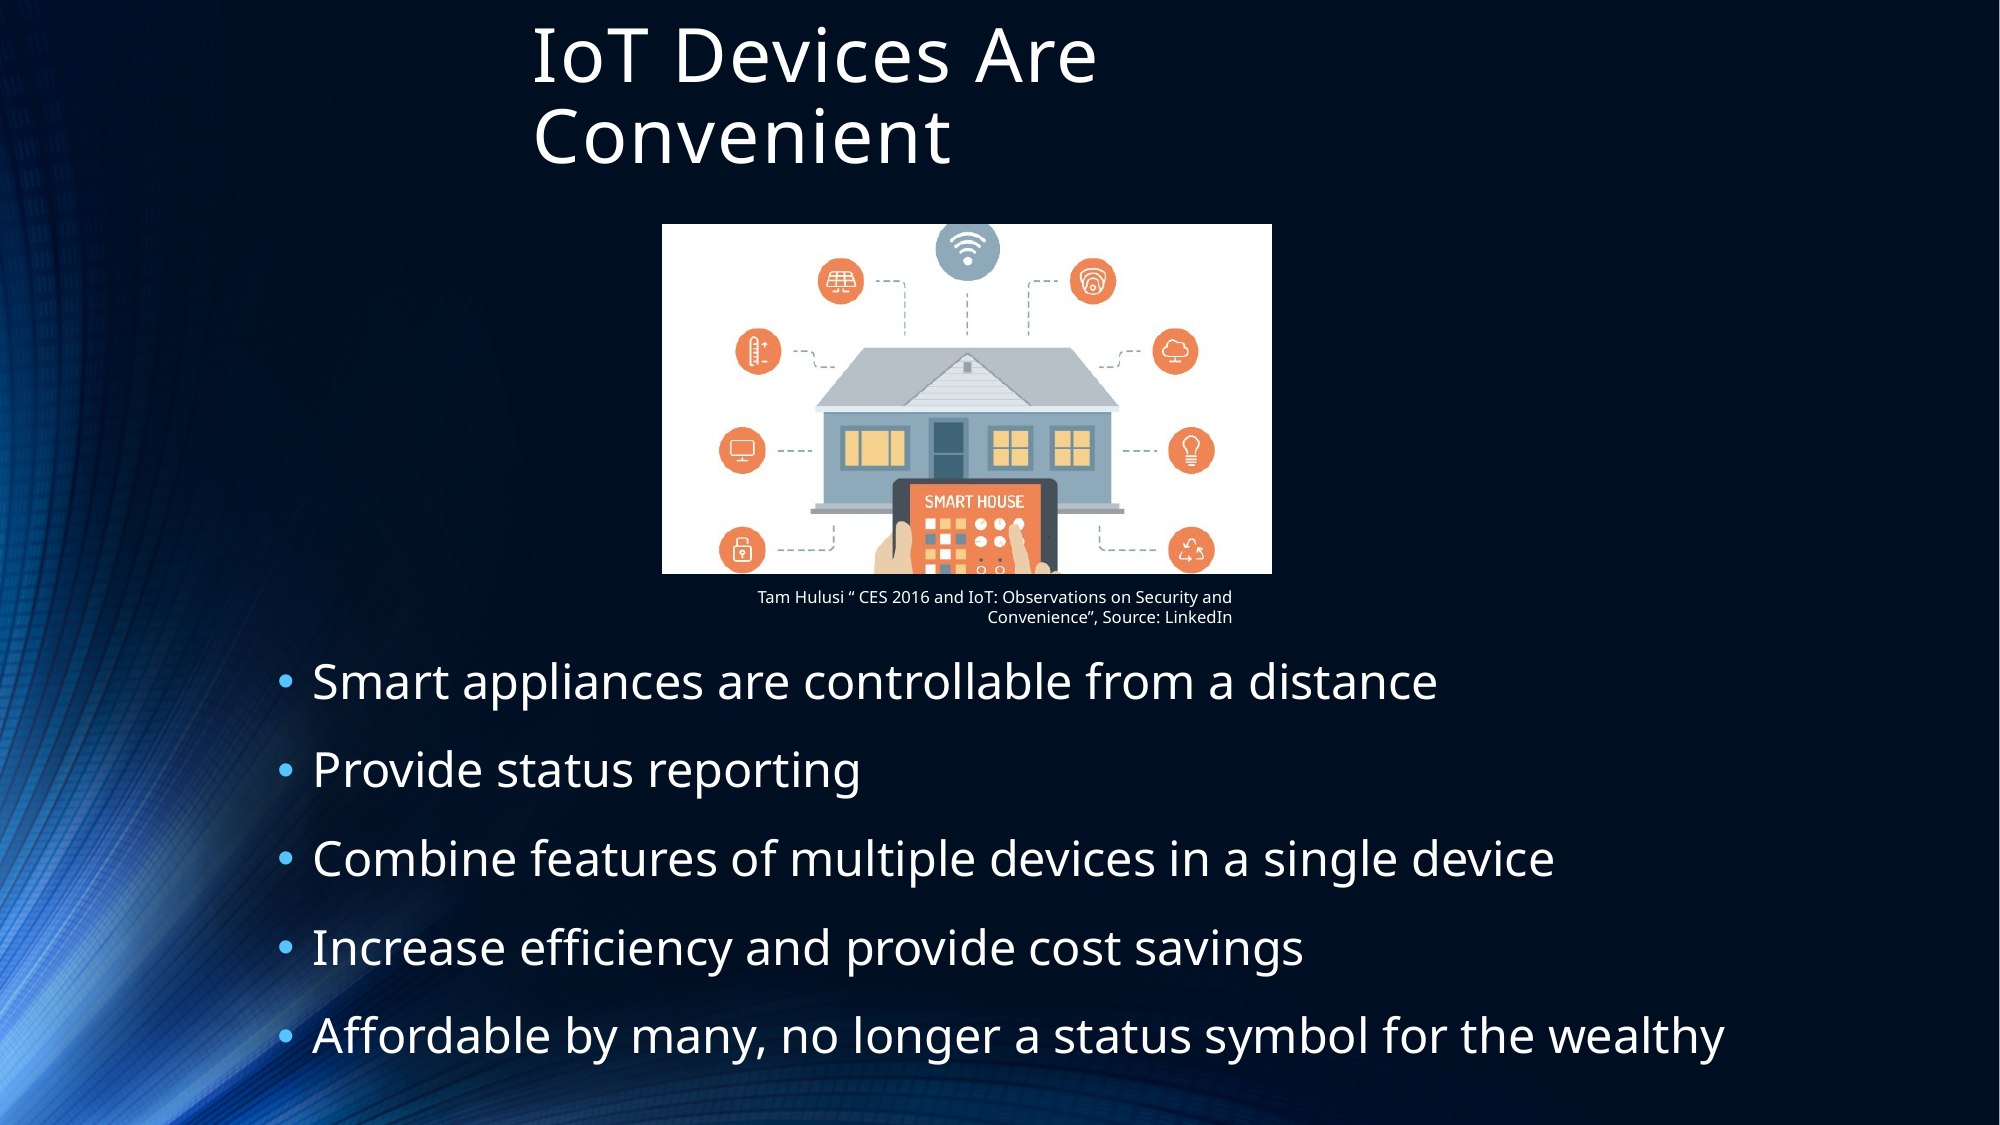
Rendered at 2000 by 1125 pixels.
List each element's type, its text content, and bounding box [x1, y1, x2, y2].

list Smart appliances are controllable from a distance Provide status reporting Combine features of multiple devices in a single device Increase efficiency and provide cost savings Affordable by many, no longer a status symbol for the wealthy [262, 650, 1761, 1079]
picture [0, 0, 2000, 1125]
text_box Tam Hulusi “ CES 2016 and IoT: Observations on Security and Convenience”, Source: LinkedIn [685, 579, 1248, 634]
title IoT Devices Are Convenient [517, 50, 1481, 188]
